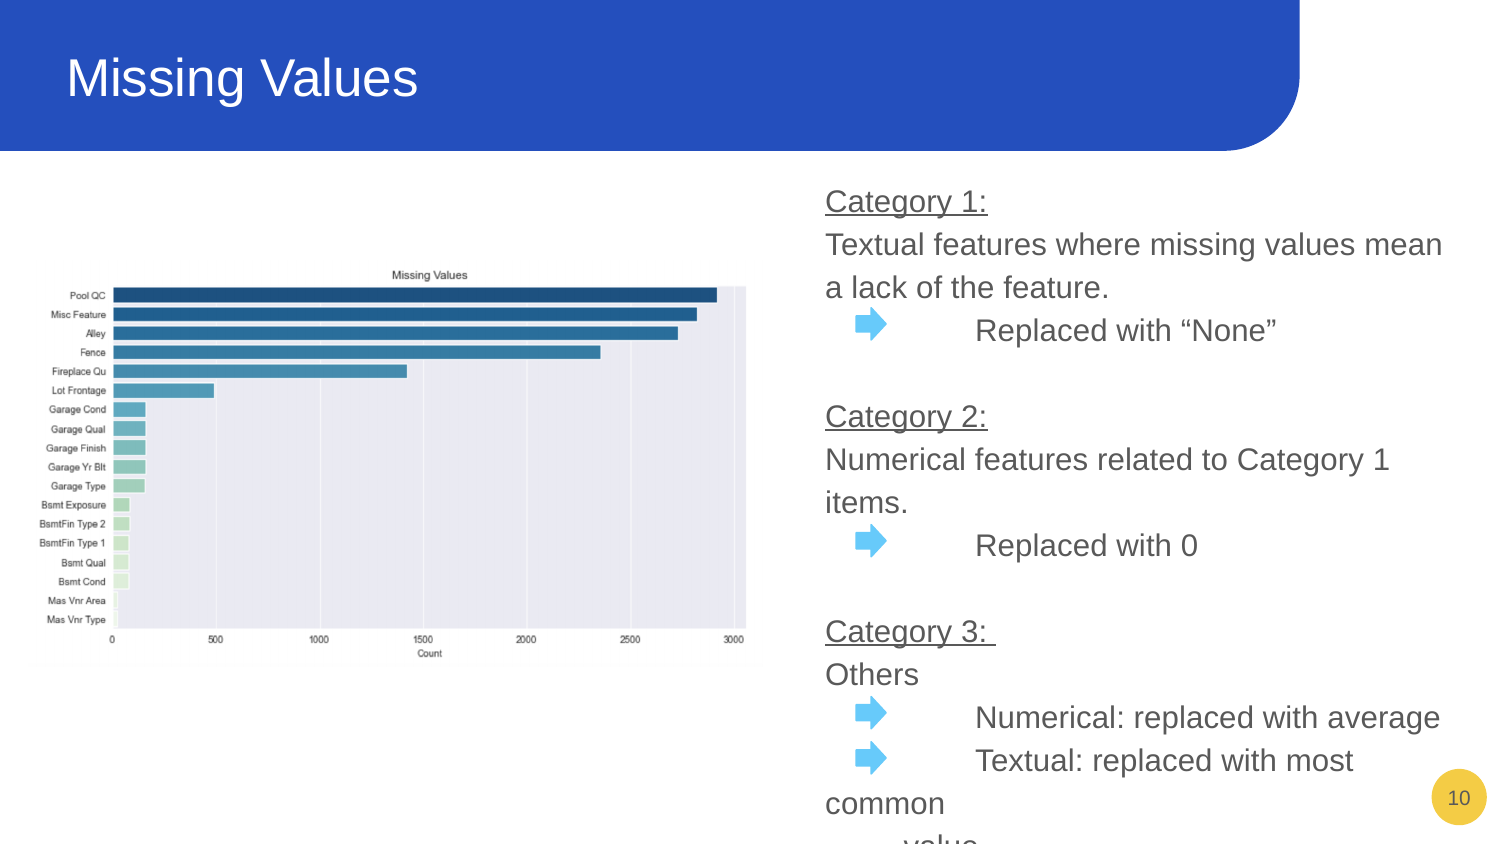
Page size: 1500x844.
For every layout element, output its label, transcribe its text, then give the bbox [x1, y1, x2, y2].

text_box [856, 696, 887, 729]
picture [27, 260, 764, 668]
text_box [856, 741, 887, 774]
title Missing Values [51, 28, 1449, 123]
slide_number ‹#› [1432, 764, 1487, 830]
text_box [856, 307, 887, 340]
text_box [856, 524, 887, 557]
list Category 1: Textual features where missing values mean a lack of the feature. Replaced with “None” Category 2: Numerical features related to Category 1 items. Replaced with 0 Category 3: Others Numerical: replaced with average Textual: replaced with most common value [810, 160, 1477, 844]
